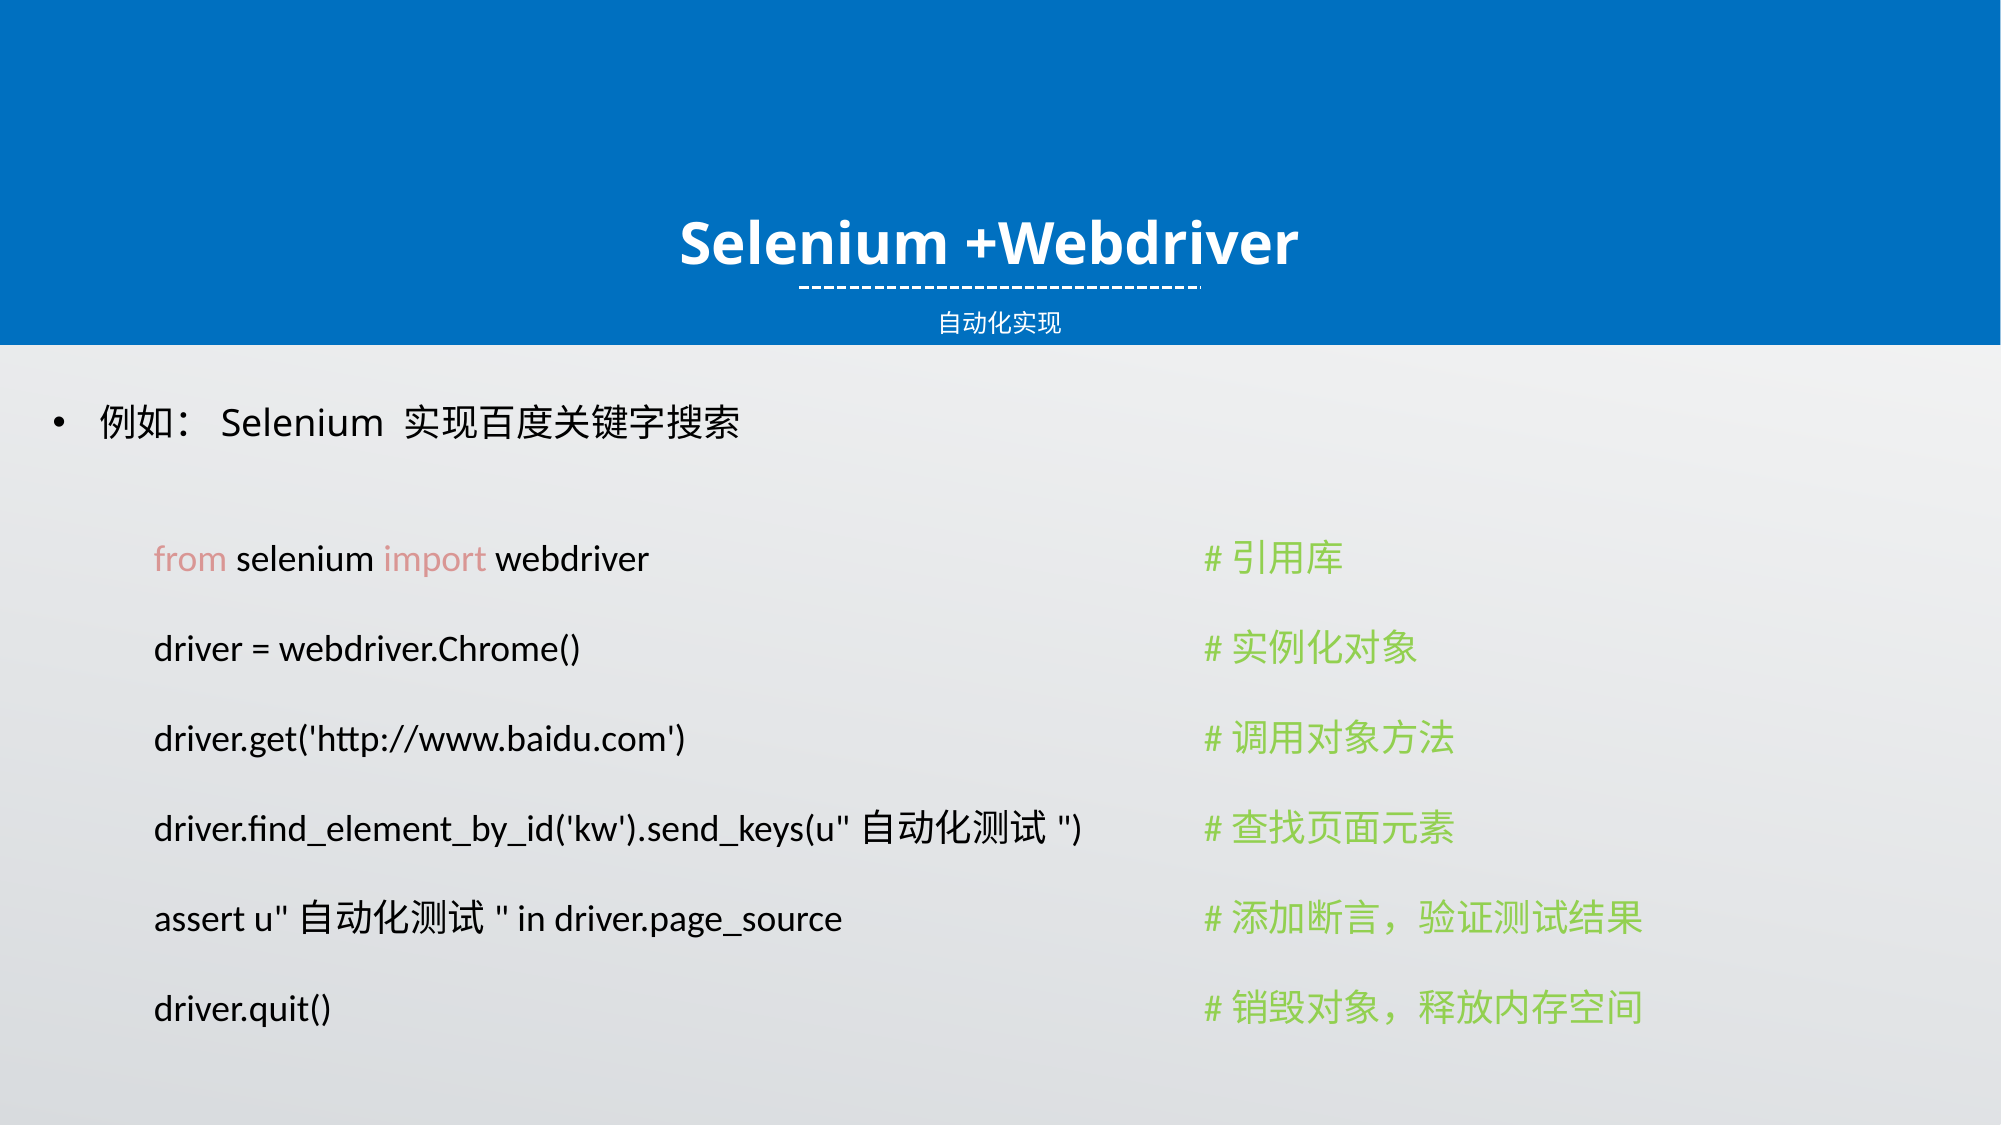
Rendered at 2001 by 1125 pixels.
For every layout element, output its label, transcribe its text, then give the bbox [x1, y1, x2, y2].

text_box from selenium import webdriver #引用库 driver = webdriver.Chrome() #实例化对象 driver.get('http://www.baidu.com') #调用对象方法 driver.find_element_by_id('kw').send_keys(u"自动化测试") #查找页面元素 assert u"自动化测试" in driver.page_source #添加断言，验证测试结果 driver.quit() #销毁对象，释放内存空间 [139, 527, 1901, 1037]
text_box 自动化实现 [875, 299, 1126, 345]
text_box 例如：Selenium 实现百度关键字搜索 [37, 368, 1247, 452]
text_box [0, 0, 2001, 347]
text_box Selenium +Webdriver [564, 213, 1416, 270]
